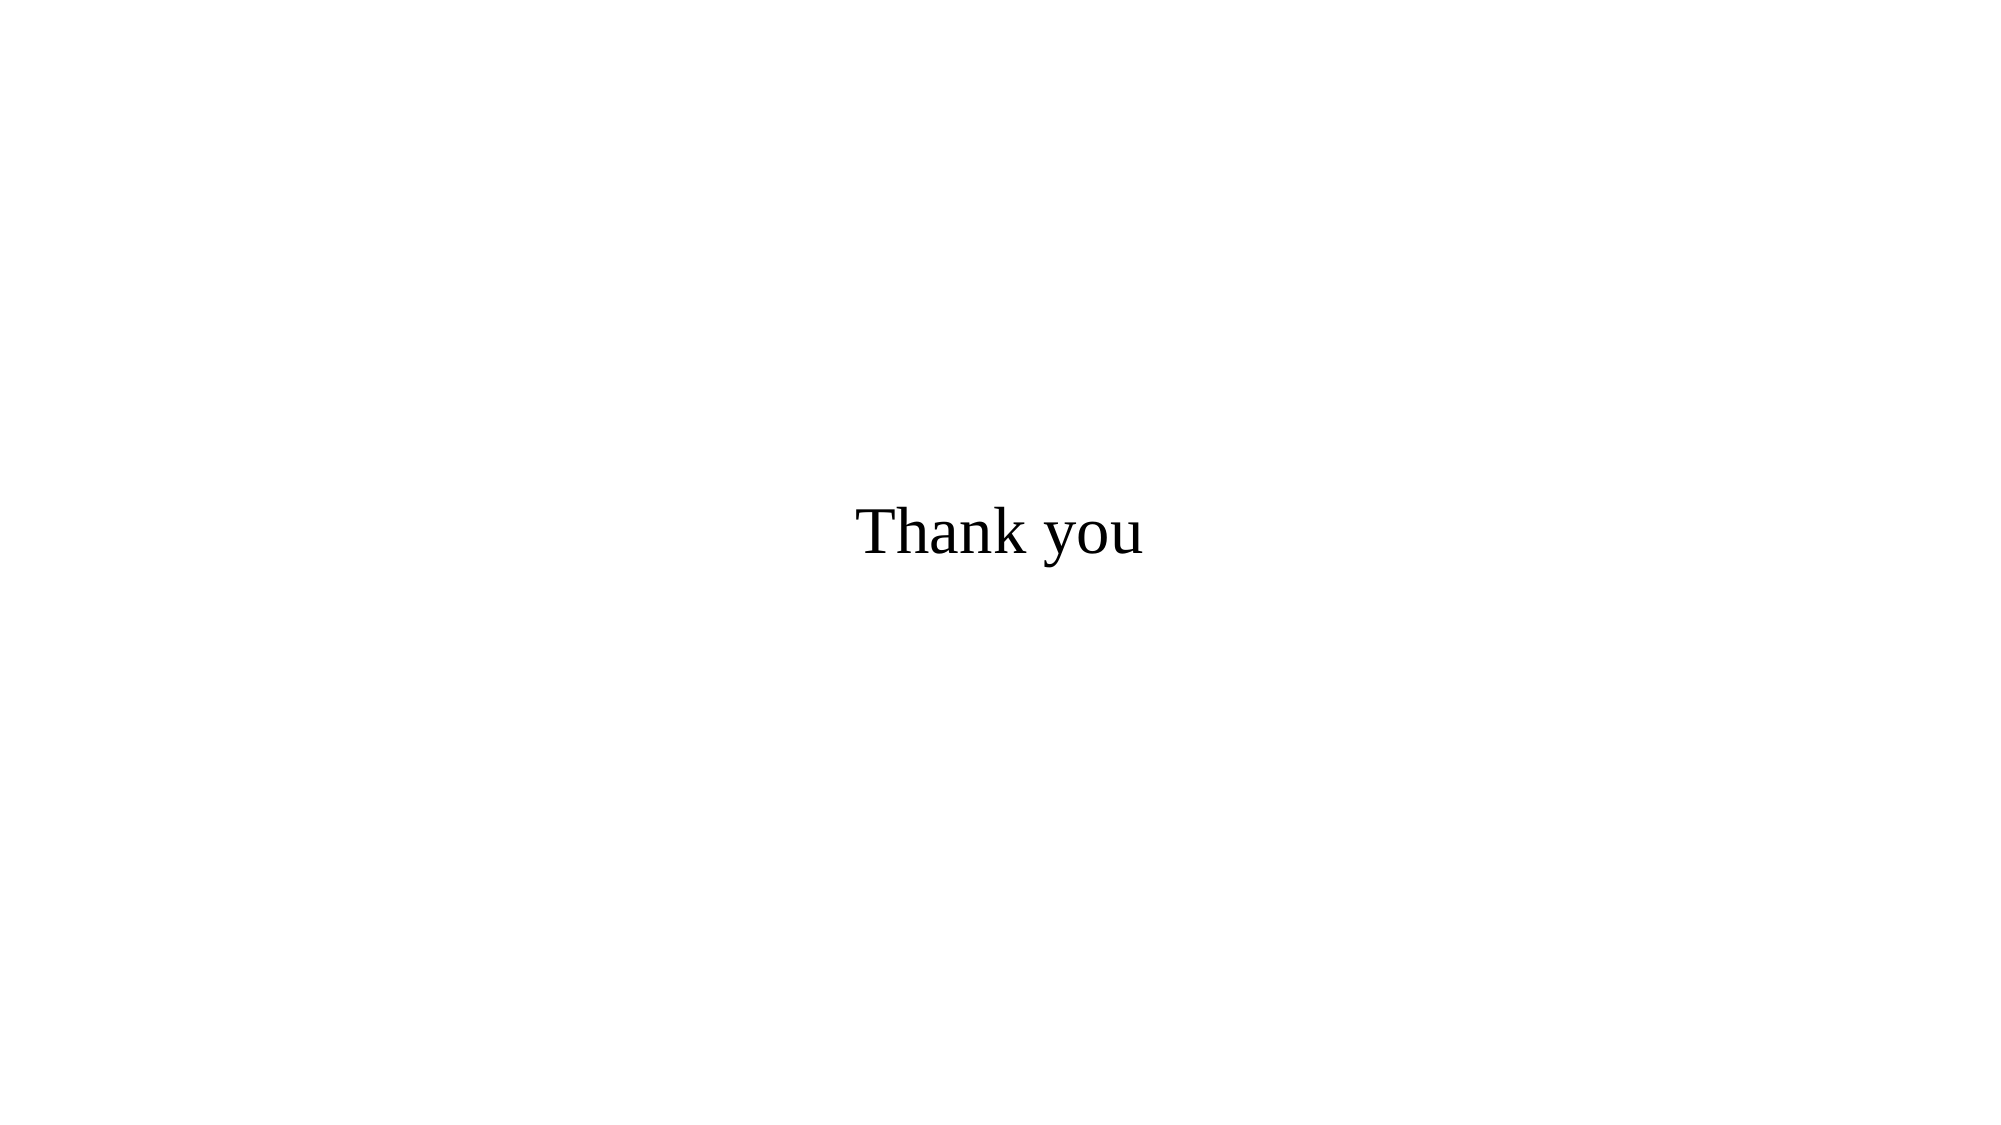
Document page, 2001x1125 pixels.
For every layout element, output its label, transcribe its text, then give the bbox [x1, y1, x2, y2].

title Thank you [249, 184, 1750, 576]
